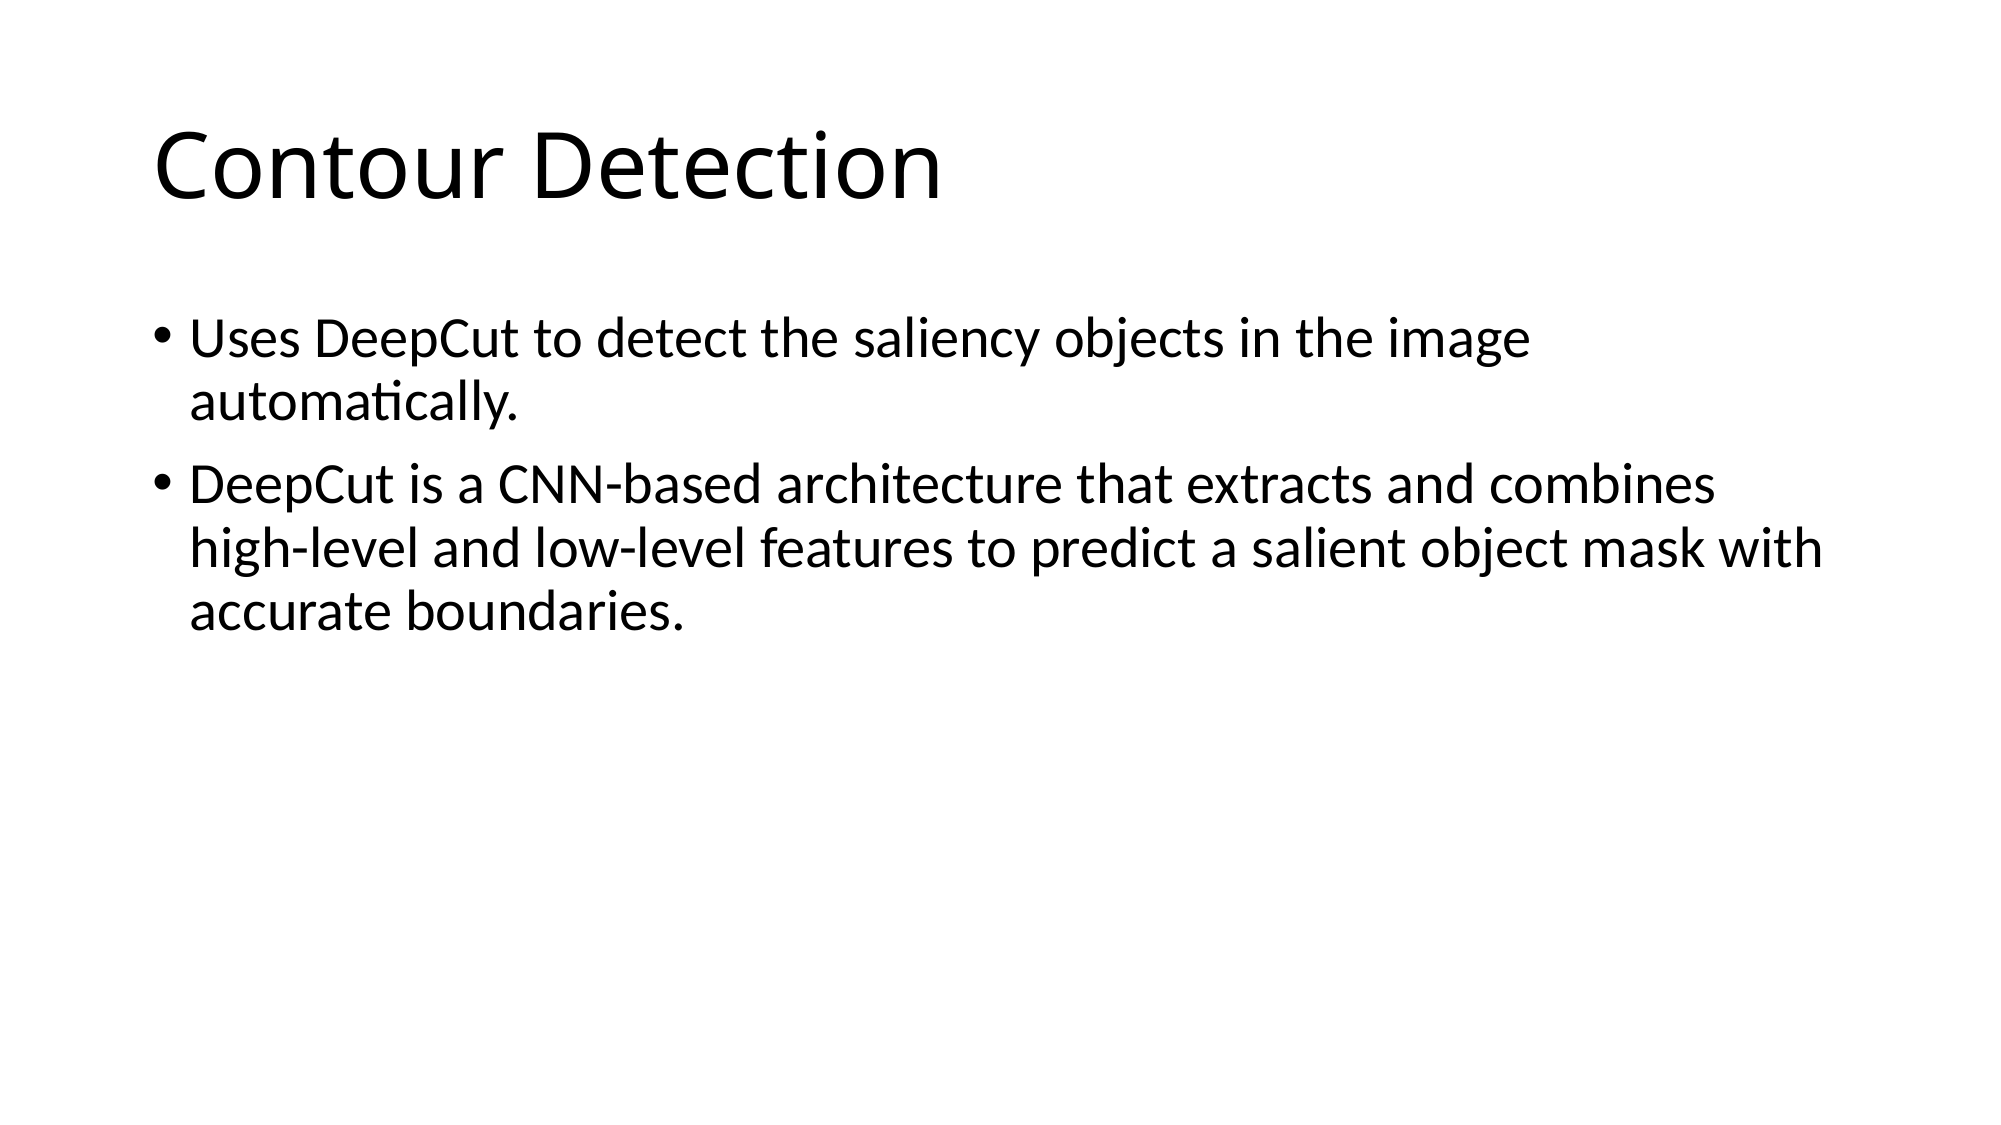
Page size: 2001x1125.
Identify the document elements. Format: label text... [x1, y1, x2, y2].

title Contour Detection [137, 59, 1863, 278]
list Uses DeepCut to detect the saliency objects in the image automatically. DeepCut is a CNN-based architecture that extracts and combines high-level and low-level features to predict a salient object mask with accurate boundaries. [137, 299, 1863, 1014]
